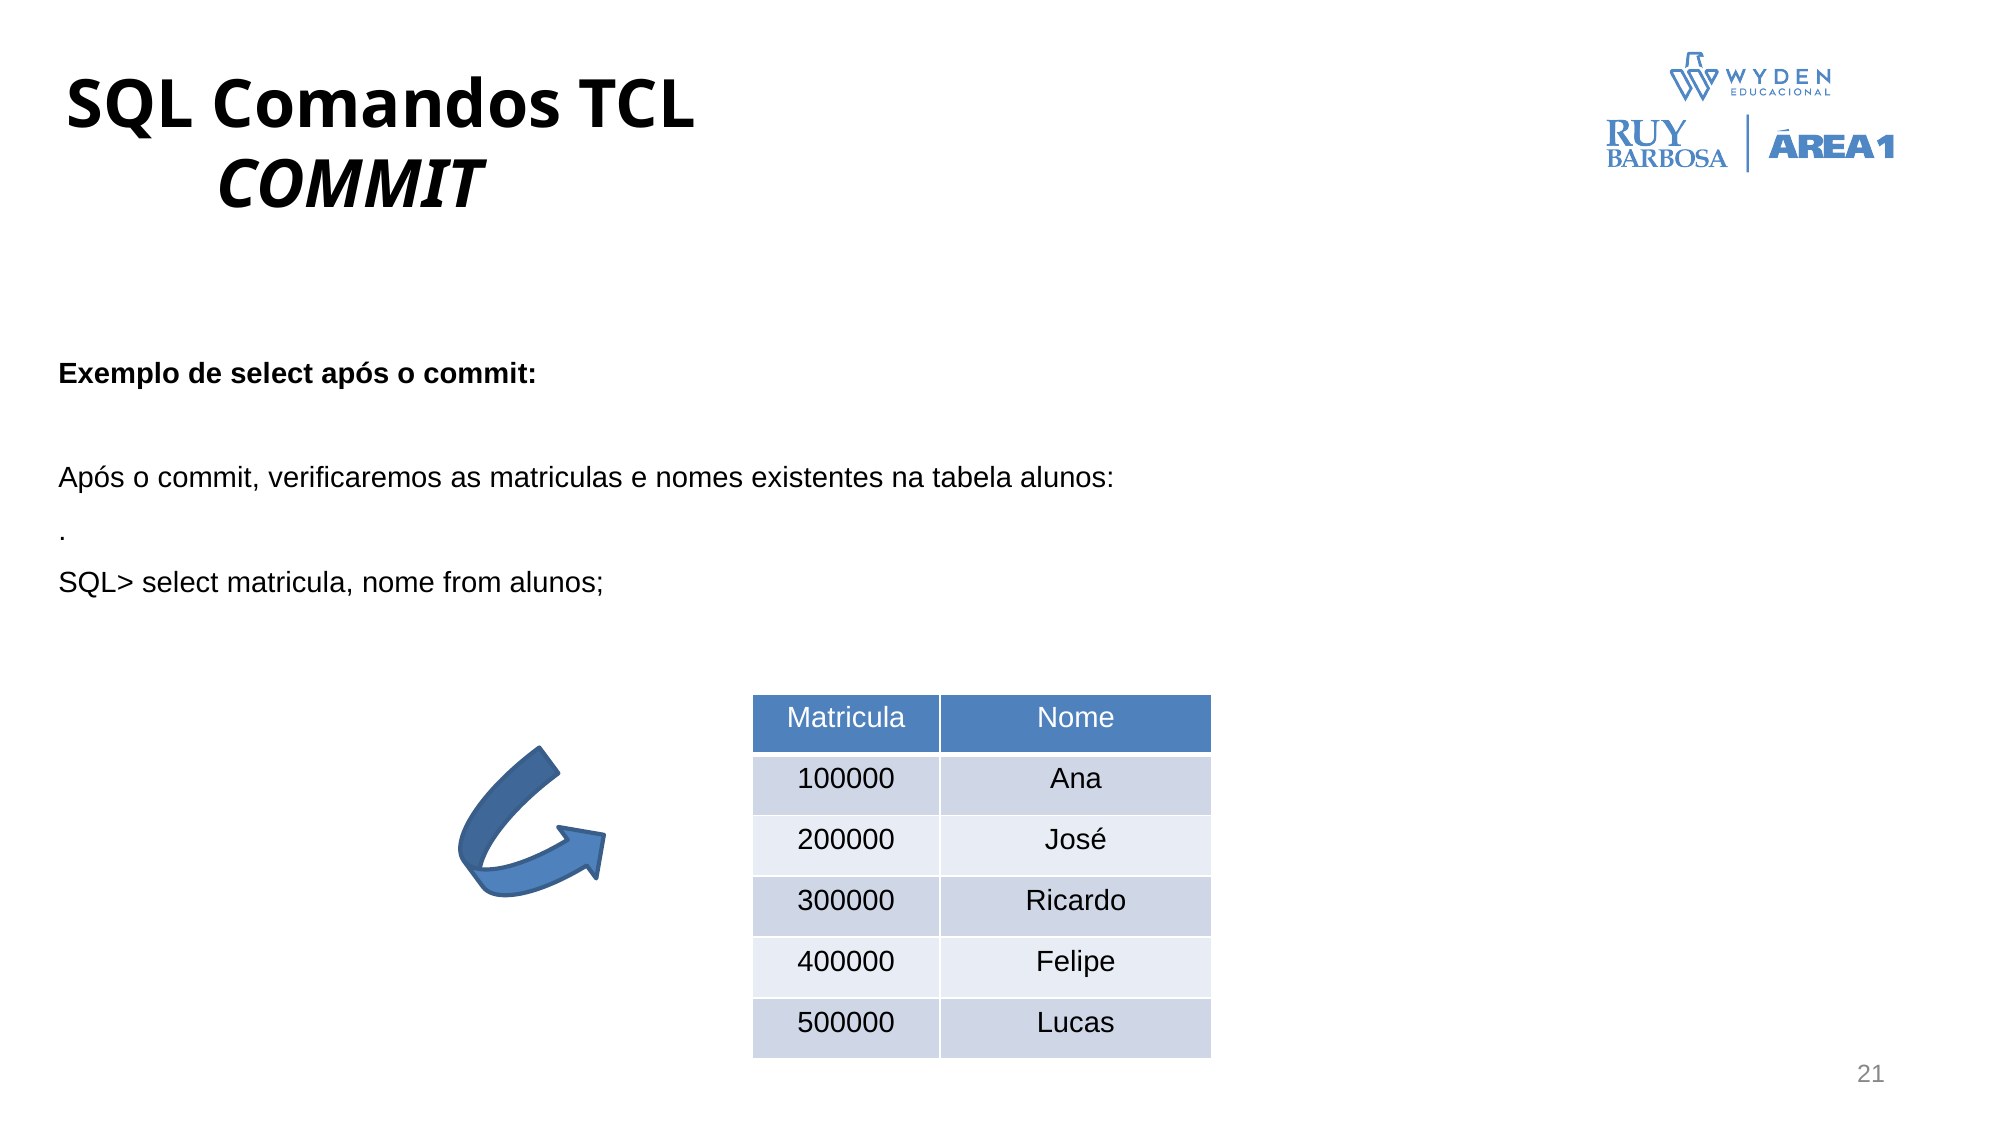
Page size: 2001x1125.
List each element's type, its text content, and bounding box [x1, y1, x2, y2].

table_cell 200000 [753, 816, 939, 875]
table_cell Lucas [941, 999, 1211, 1058]
table_cell 100000 [753, 757, 939, 815]
table_cell Ana [941, 757, 1211, 815]
table_header Matricula [753, 695, 939, 752]
table_cell José [941, 816, 1211, 875]
text_box Exemplo de select após o commit: Após o commit, verificaremos as matriculas e nomes existentes na tabela alunos: . SQL> select matricula, nome from alunos; [58, 297, 1957, 638]
text_box [460, 747, 604, 896]
text_box SQL Comandos TCL COMMIT [51, 53, 1354, 231]
table_cell 300000 [753, 877, 939, 936]
slide_number 21 [1433, 1042, 1900, 1103]
text_box [0, 0, 2000, 287]
table_header Nome [941, 695, 1211, 752]
table_cell 500000 [753, 999, 939, 1058]
picture [1554, 0, 1946, 226]
table_cell Ricardo [941, 877, 1211, 936]
table_cell Felipe [941, 938, 1211, 997]
table_cell 400000 [753, 938, 939, 997]
